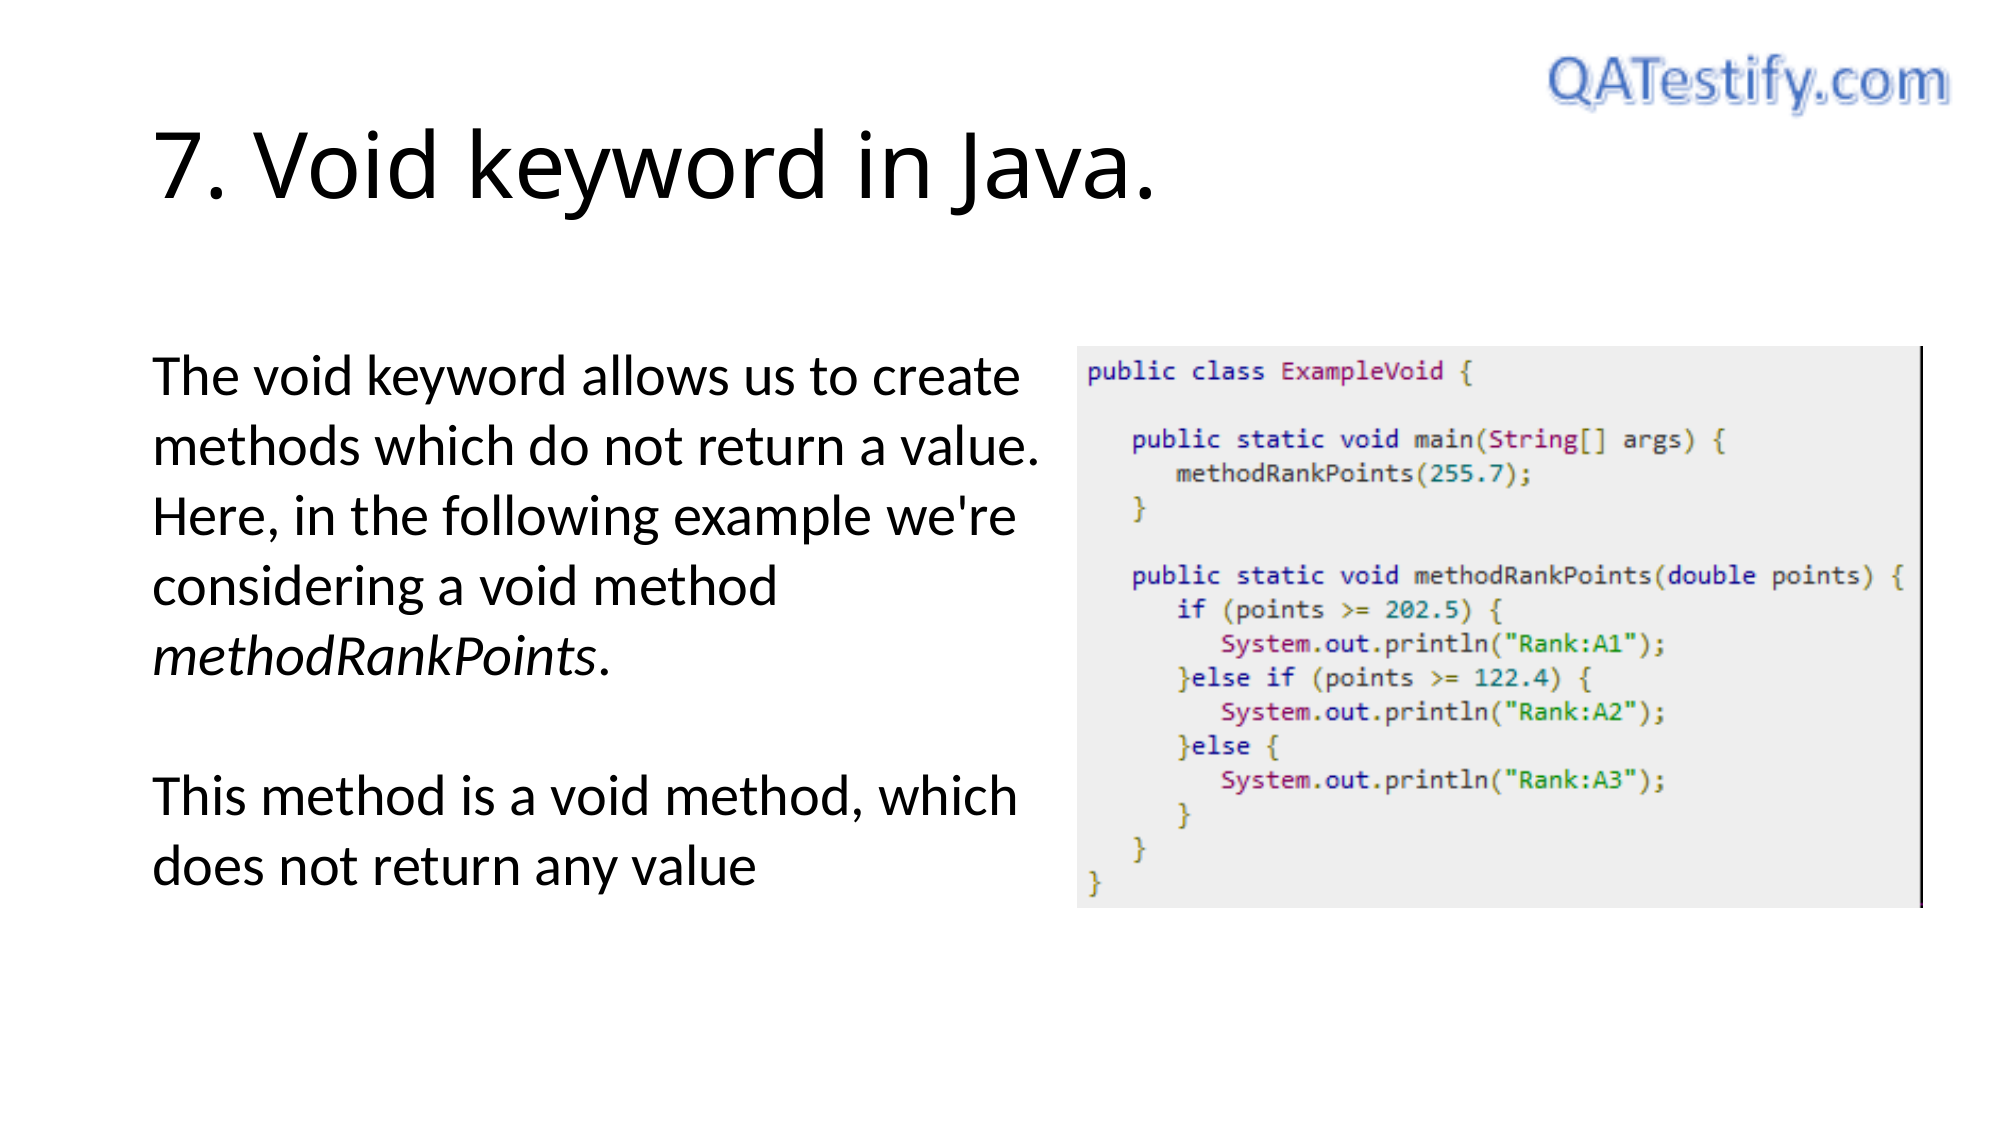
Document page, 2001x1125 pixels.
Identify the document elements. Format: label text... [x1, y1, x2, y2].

title 7. Void keyword in Java. [137, 59, 1863, 278]
picture [1077, 346, 1923, 908]
picture [1542, 44, 1956, 128]
list The void keyword allows us to create methods which do not return a value. Here, in the following example we're considering a void method methodRankPoints. This method is a void method, which does not return any value [137, 290, 1077, 944]
